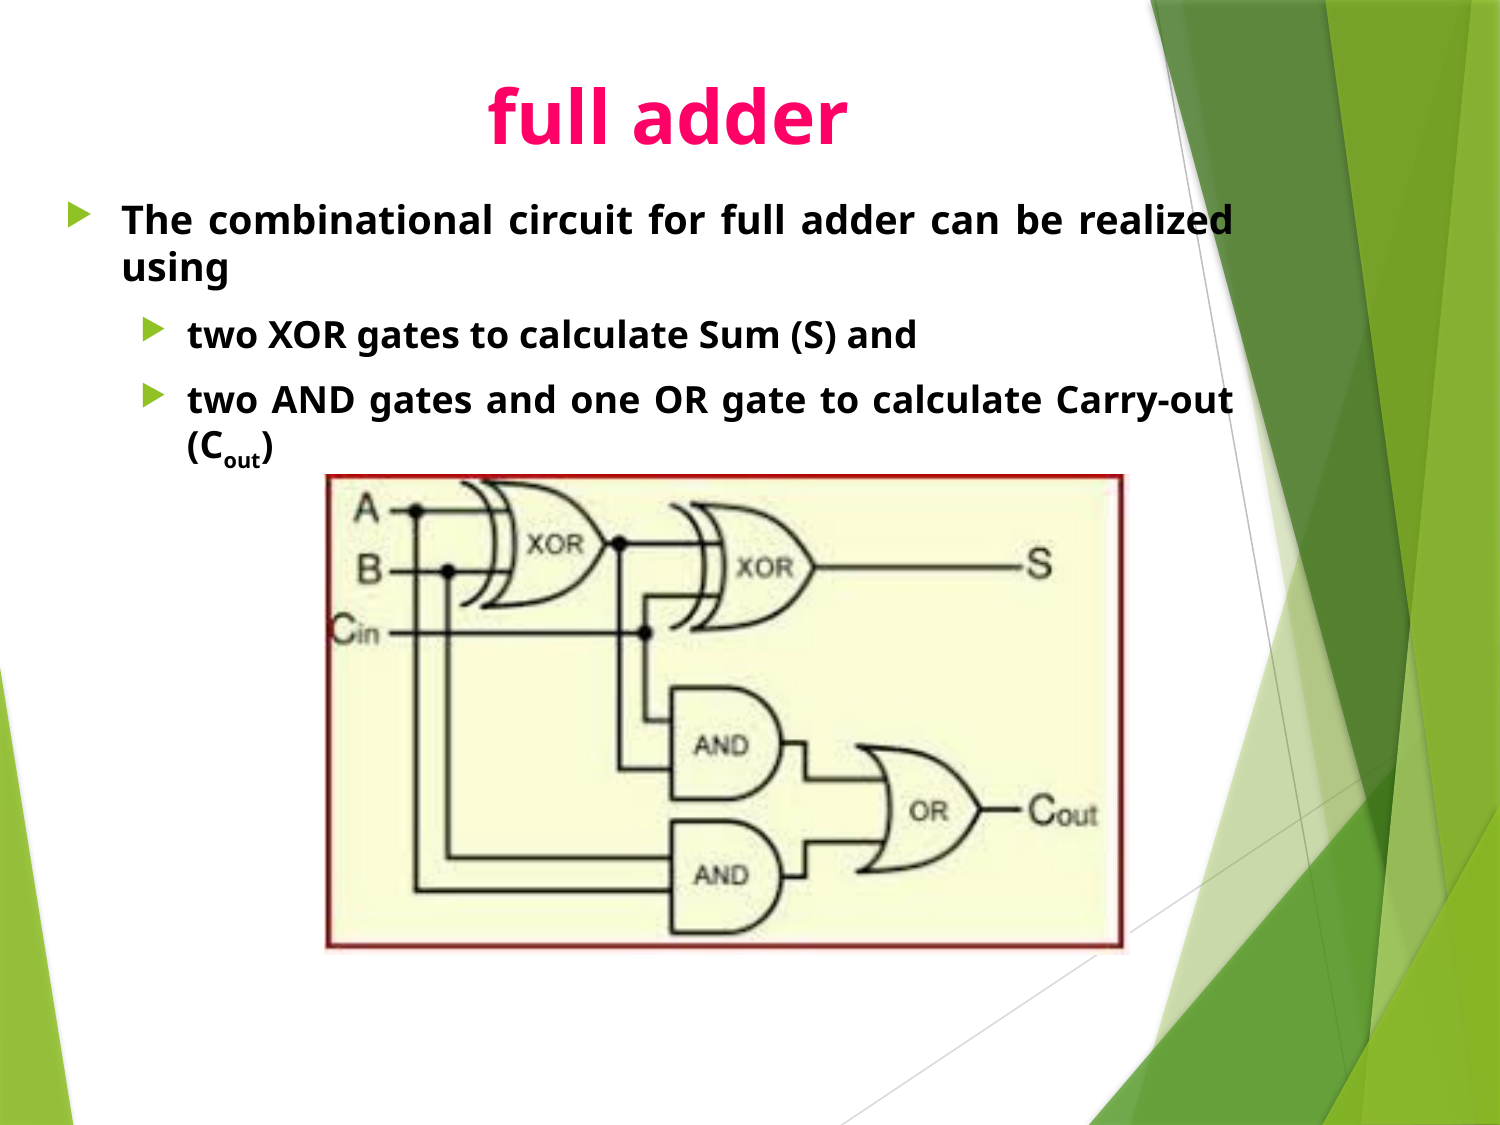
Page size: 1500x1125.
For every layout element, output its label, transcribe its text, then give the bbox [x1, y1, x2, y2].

list The combinational circuit for full adder can be realized using two XOR gates to calculate Sum (S) and two AND gates and one OR gate to calculate Carry-out (Cout) [50, 187, 1250, 1125]
title full adder [187, 62, 1150, 175]
picture [324, 474, 1131, 956]
